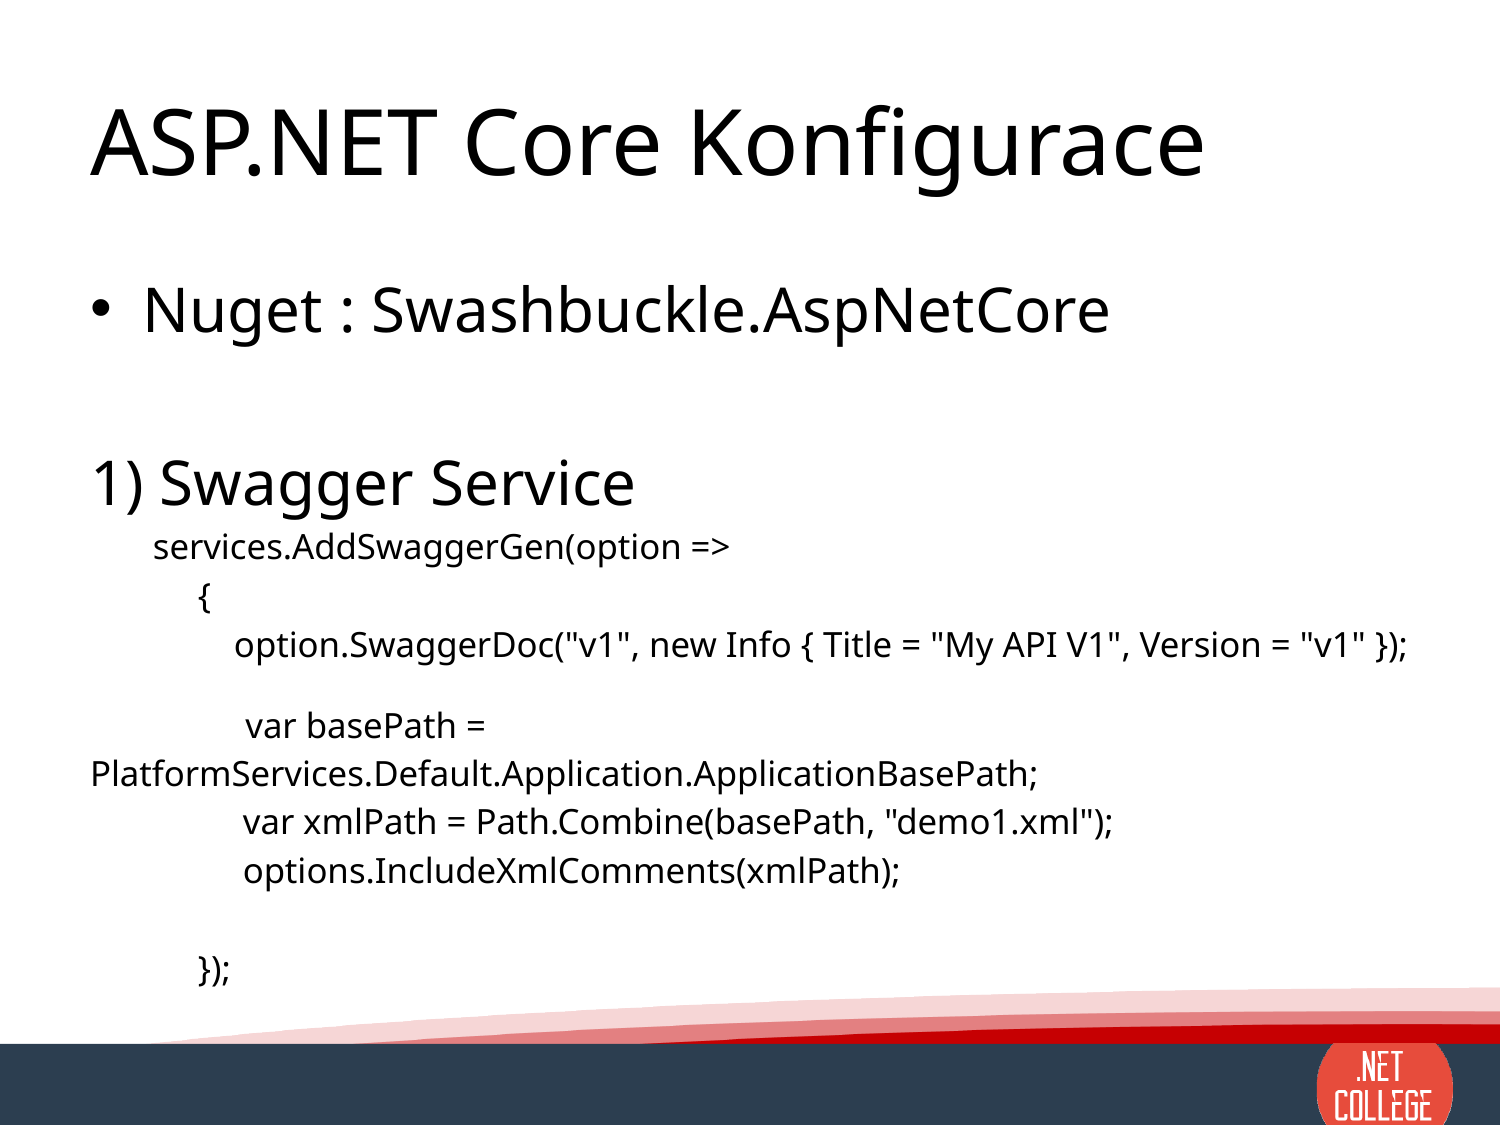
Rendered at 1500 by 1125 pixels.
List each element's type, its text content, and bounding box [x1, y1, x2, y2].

title ASP.NET Core Konfigurace [75, 45, 1425, 233]
picture [53, 987, 1500, 1125]
list Nuget : Swashbuckle.AspNetCore 1) Swagger Service services.AddSwaggerGen(option => { option.SwaggerDoc("v1", new Info { Title = "My API V1", Version = "v1" }); var basePath = PlatformServices.Default.Application.ApplicationBasePath; var xmlPath = Path.Combine(basePath, "demo1.xml"); options.IncludeXmlComments(xmlPath); }); [75, 262, 1425, 1005]
